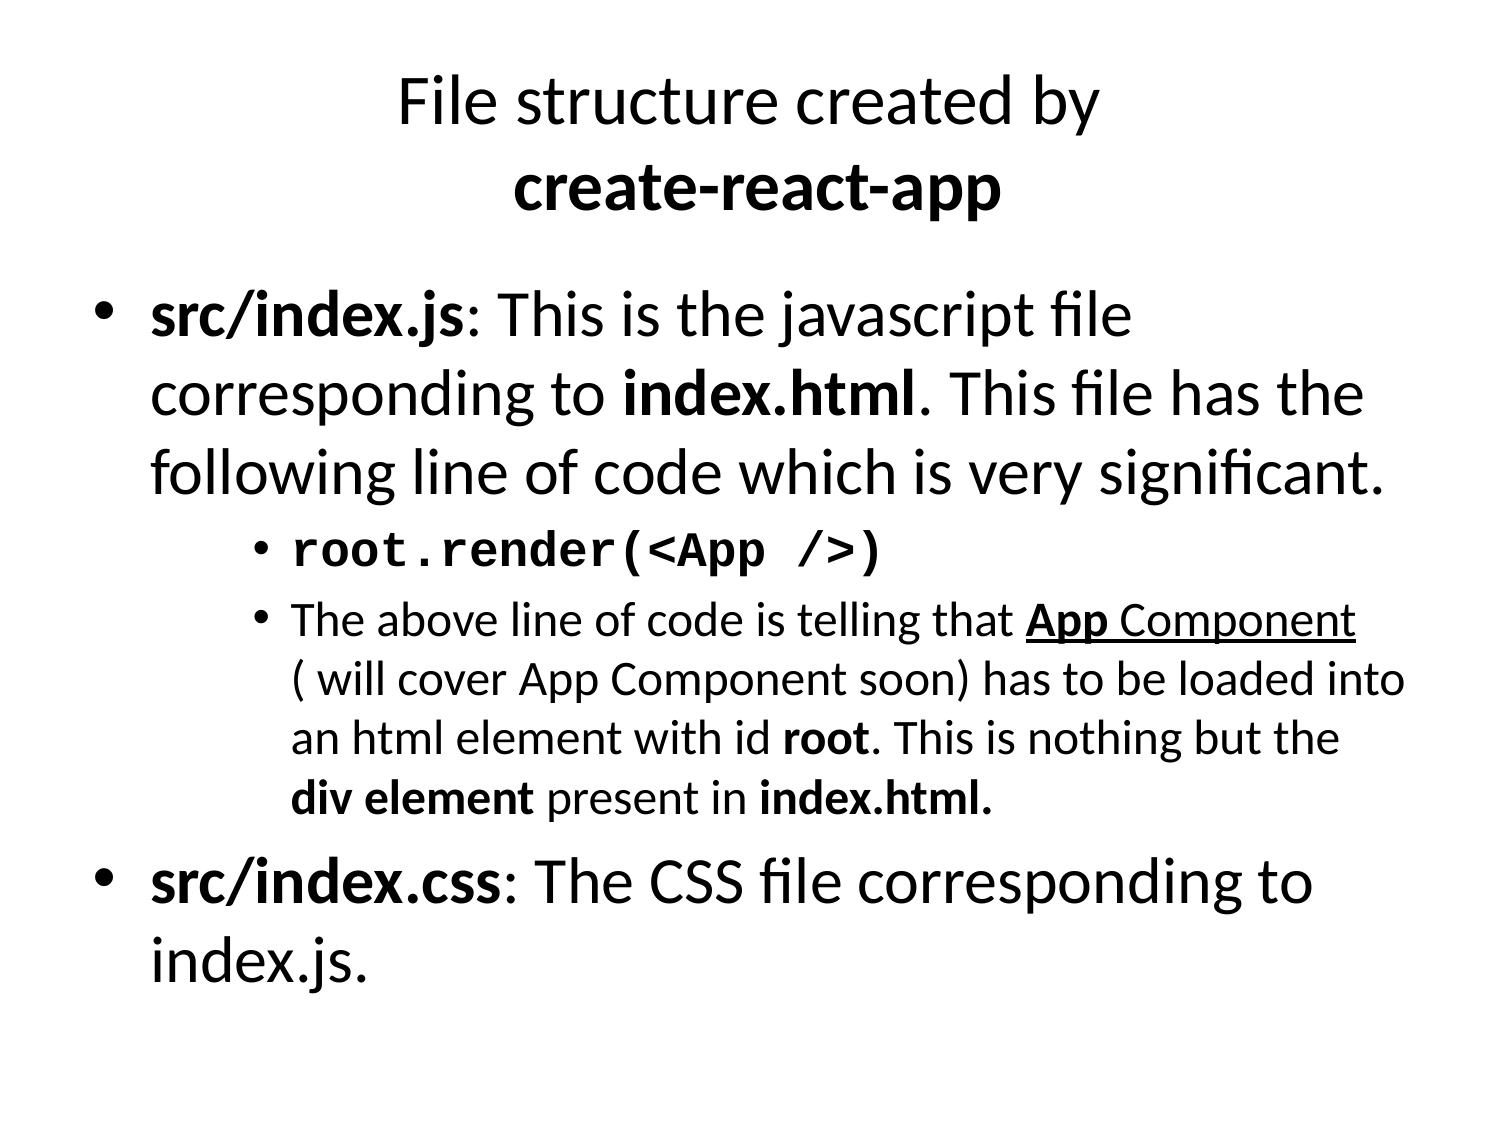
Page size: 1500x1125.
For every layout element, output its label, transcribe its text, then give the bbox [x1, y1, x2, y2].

list src/index.js: This is the javascript file corresponding to index.html. This file has the following line of code which is very significant. root.render(<App />) The above line of code is telling that App Component ( will cover App Component soon) has to be loaded into an html element with id root. This is nothing but the div element present in index.html. src/index.css: The CSS file corresponding to index.js. [75, 262, 1425, 1005]
title File structure created by create-react-app [75, 45, 1425, 233]
